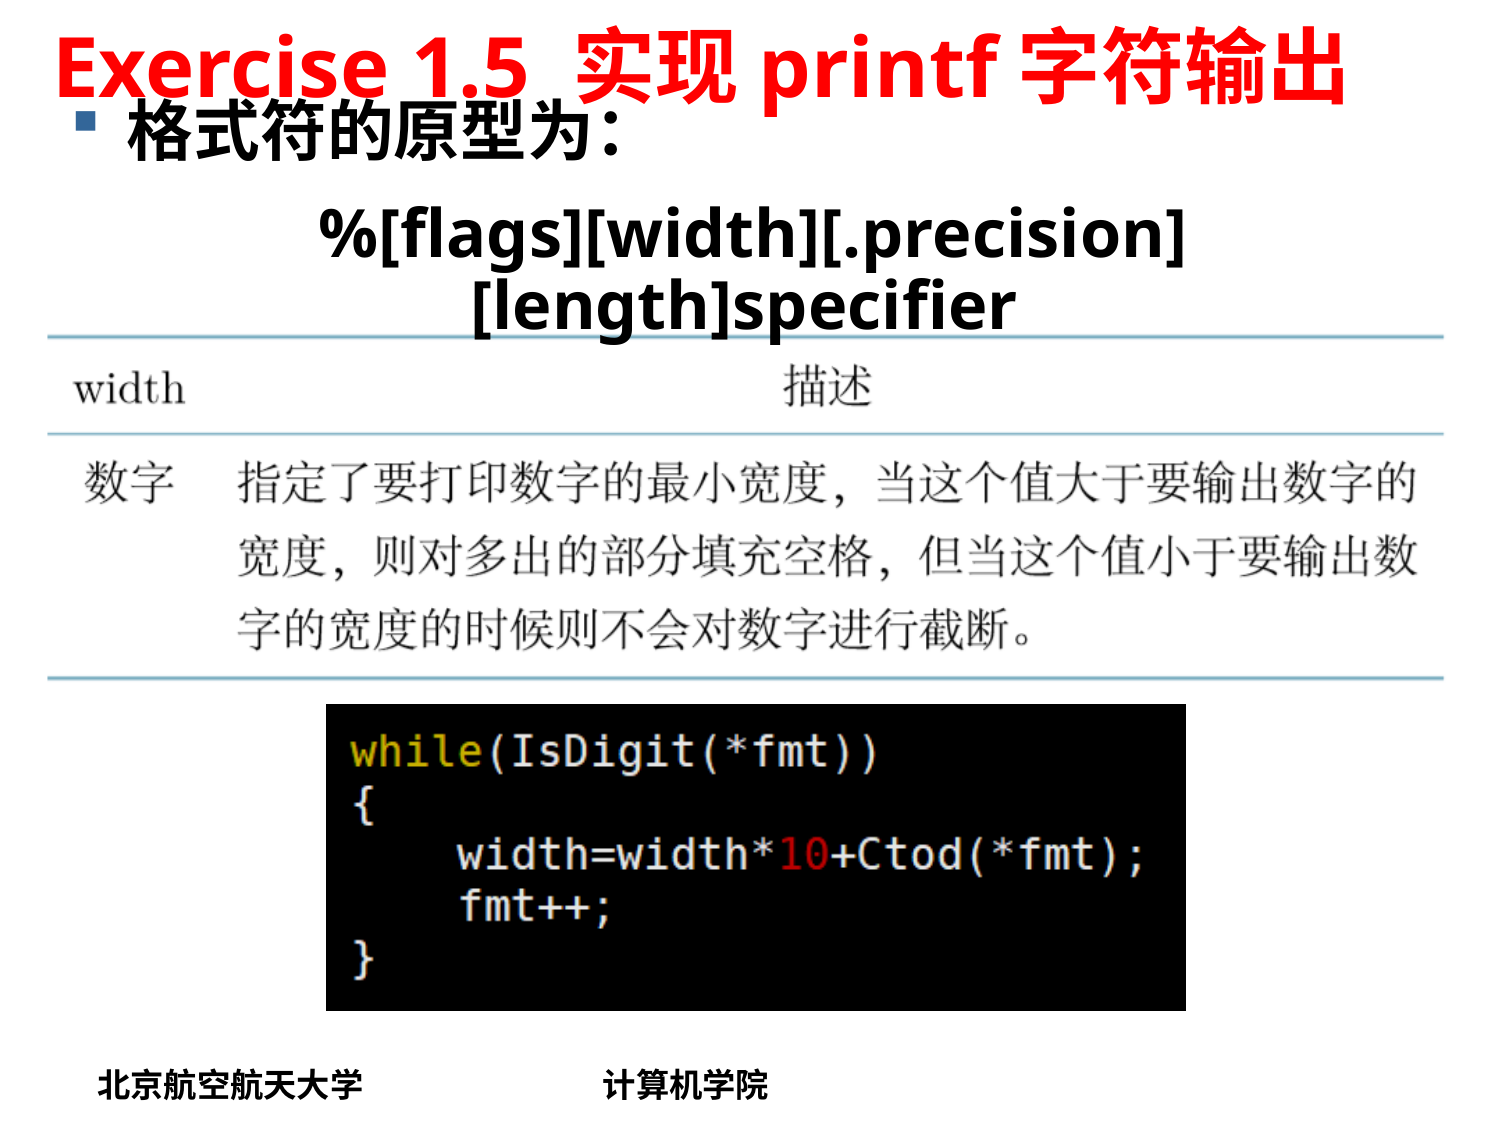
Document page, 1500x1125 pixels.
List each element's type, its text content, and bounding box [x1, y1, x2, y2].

picture [24, 305, 1498, 1011]
title Exercise 1.5 实现printf字符输出 [37, 20, 1415, 109]
list 格式符的原型为： %[flags][width][.precision][length]specifier [55, 124, 1451, 303]
